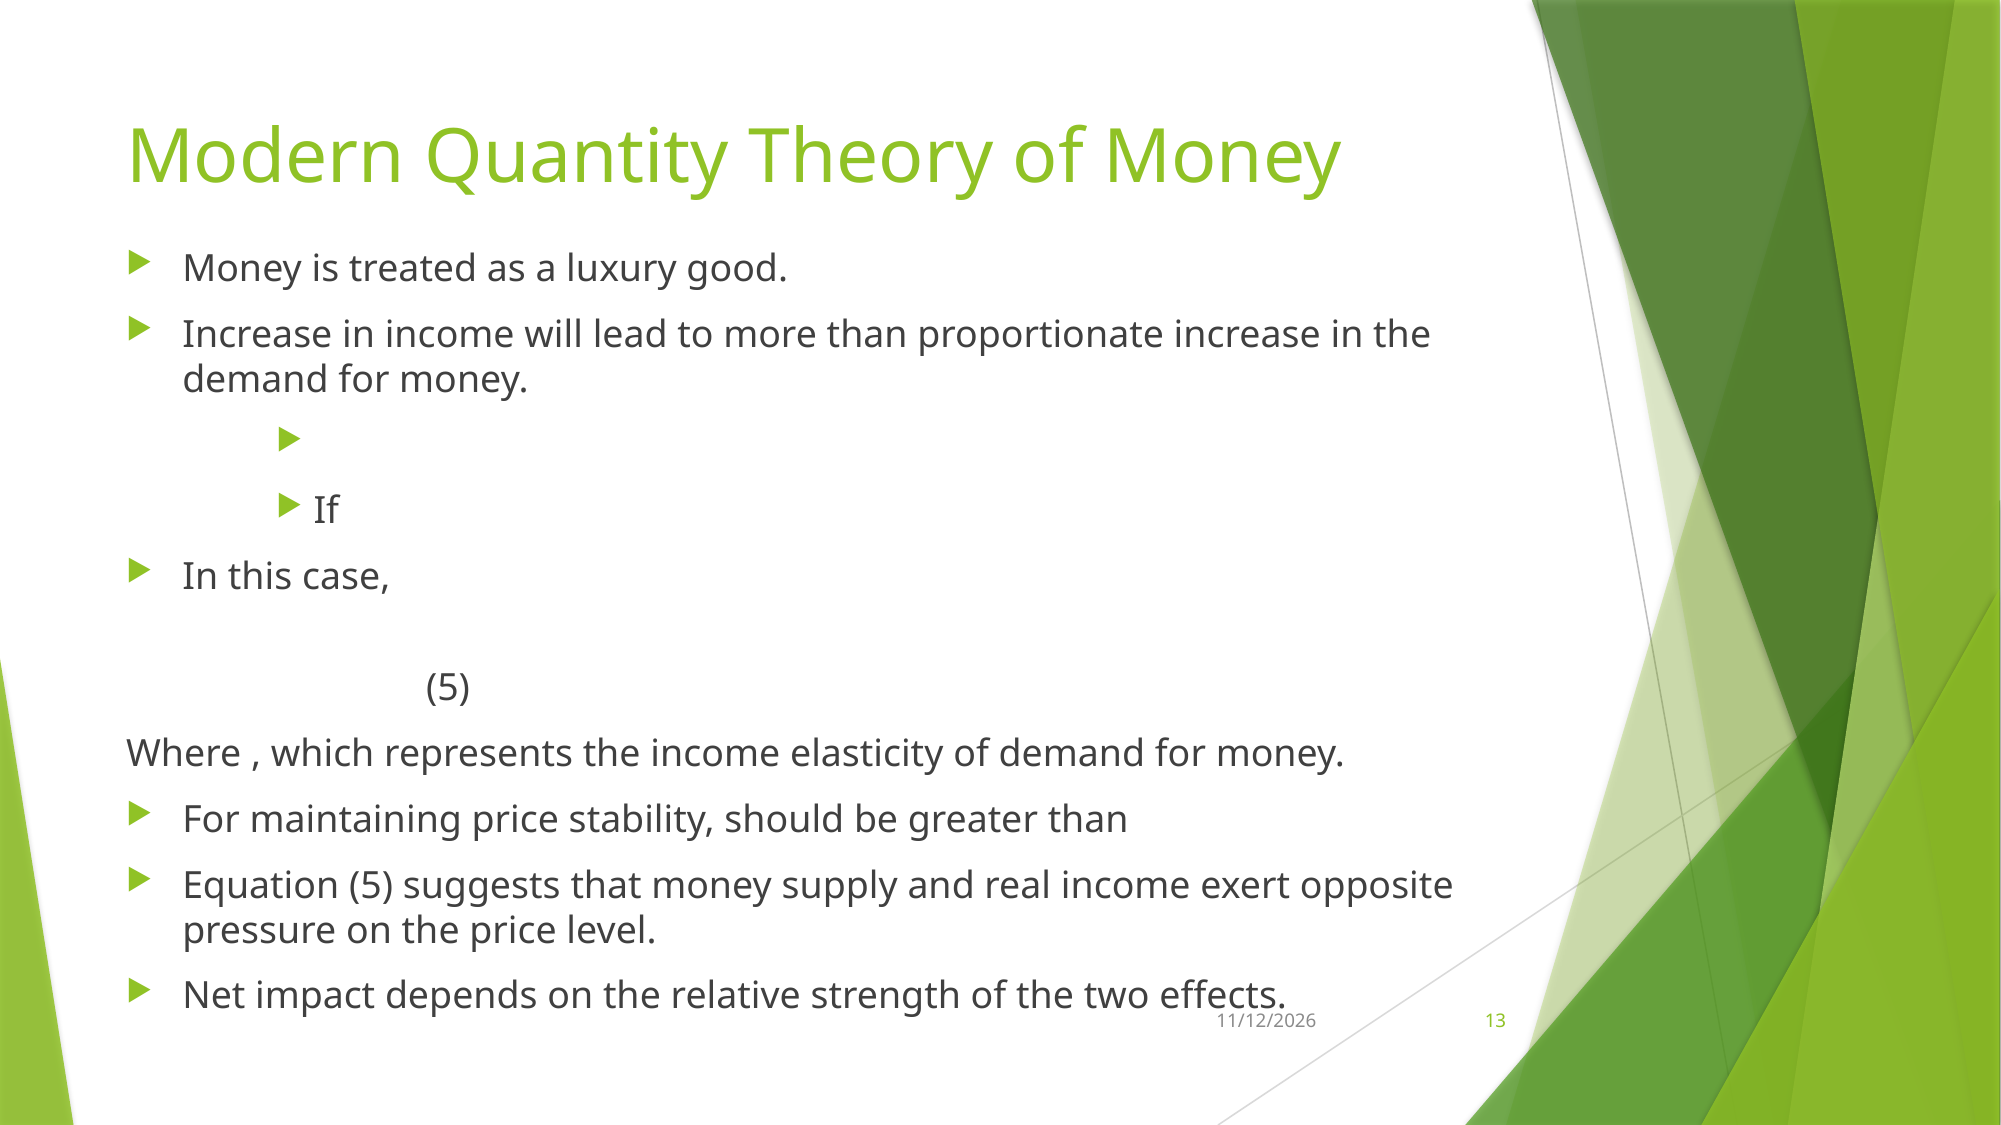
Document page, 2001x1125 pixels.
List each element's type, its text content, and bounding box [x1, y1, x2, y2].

slide_number 13 [1409, 991, 1522, 1051]
title Modern Quantity Theory of Money [111, 99, 1522, 237]
footer [111, 991, 1145, 1051]
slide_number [1181, 991, 1332, 1051]
